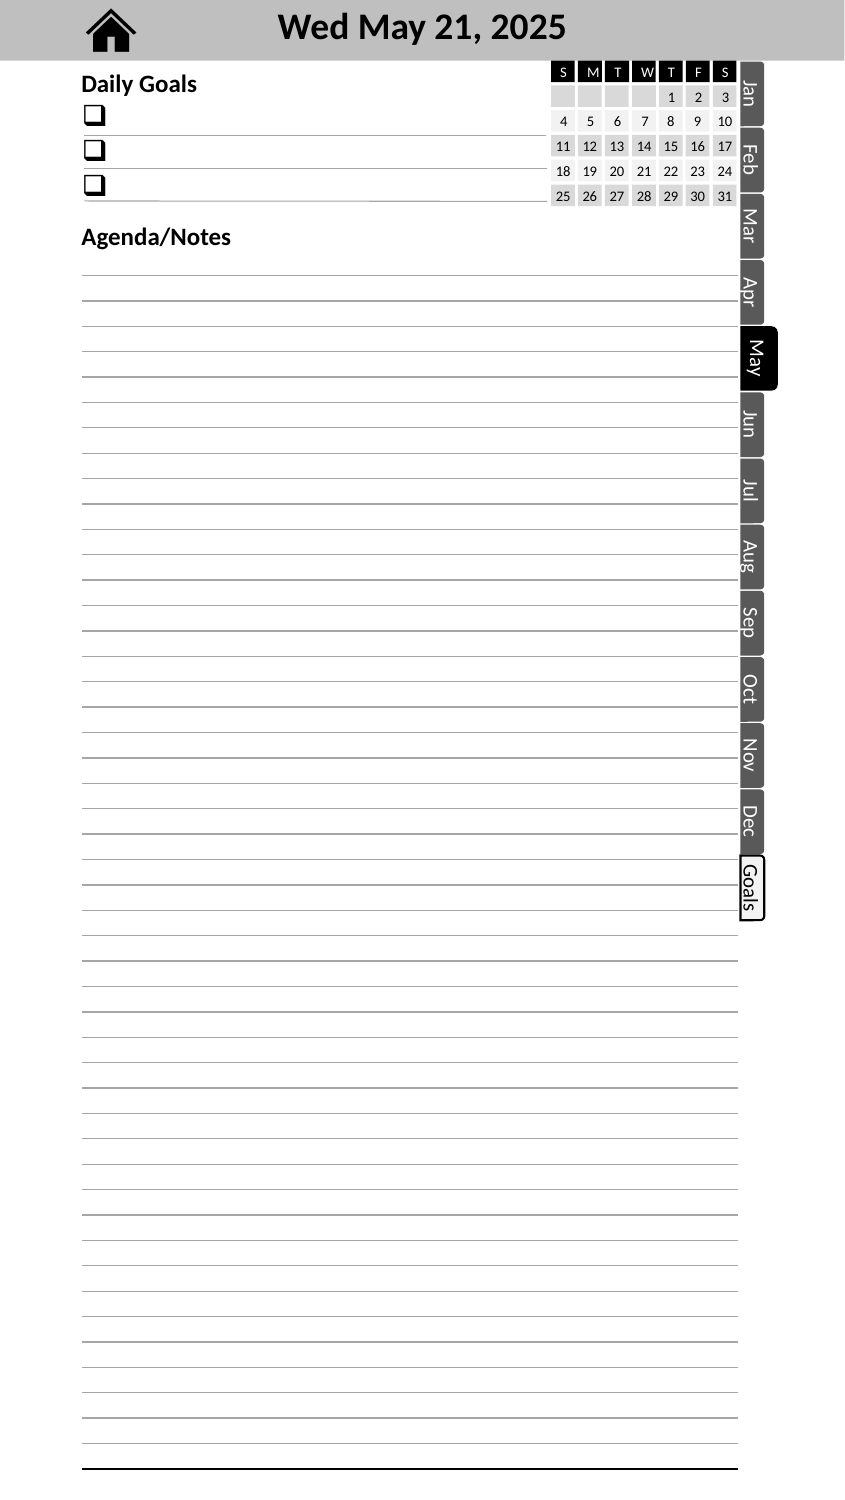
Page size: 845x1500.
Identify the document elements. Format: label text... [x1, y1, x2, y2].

list Wed May 21, 2025 [190, 0, 655, 61]
picture [82, 1, 140, 59]
